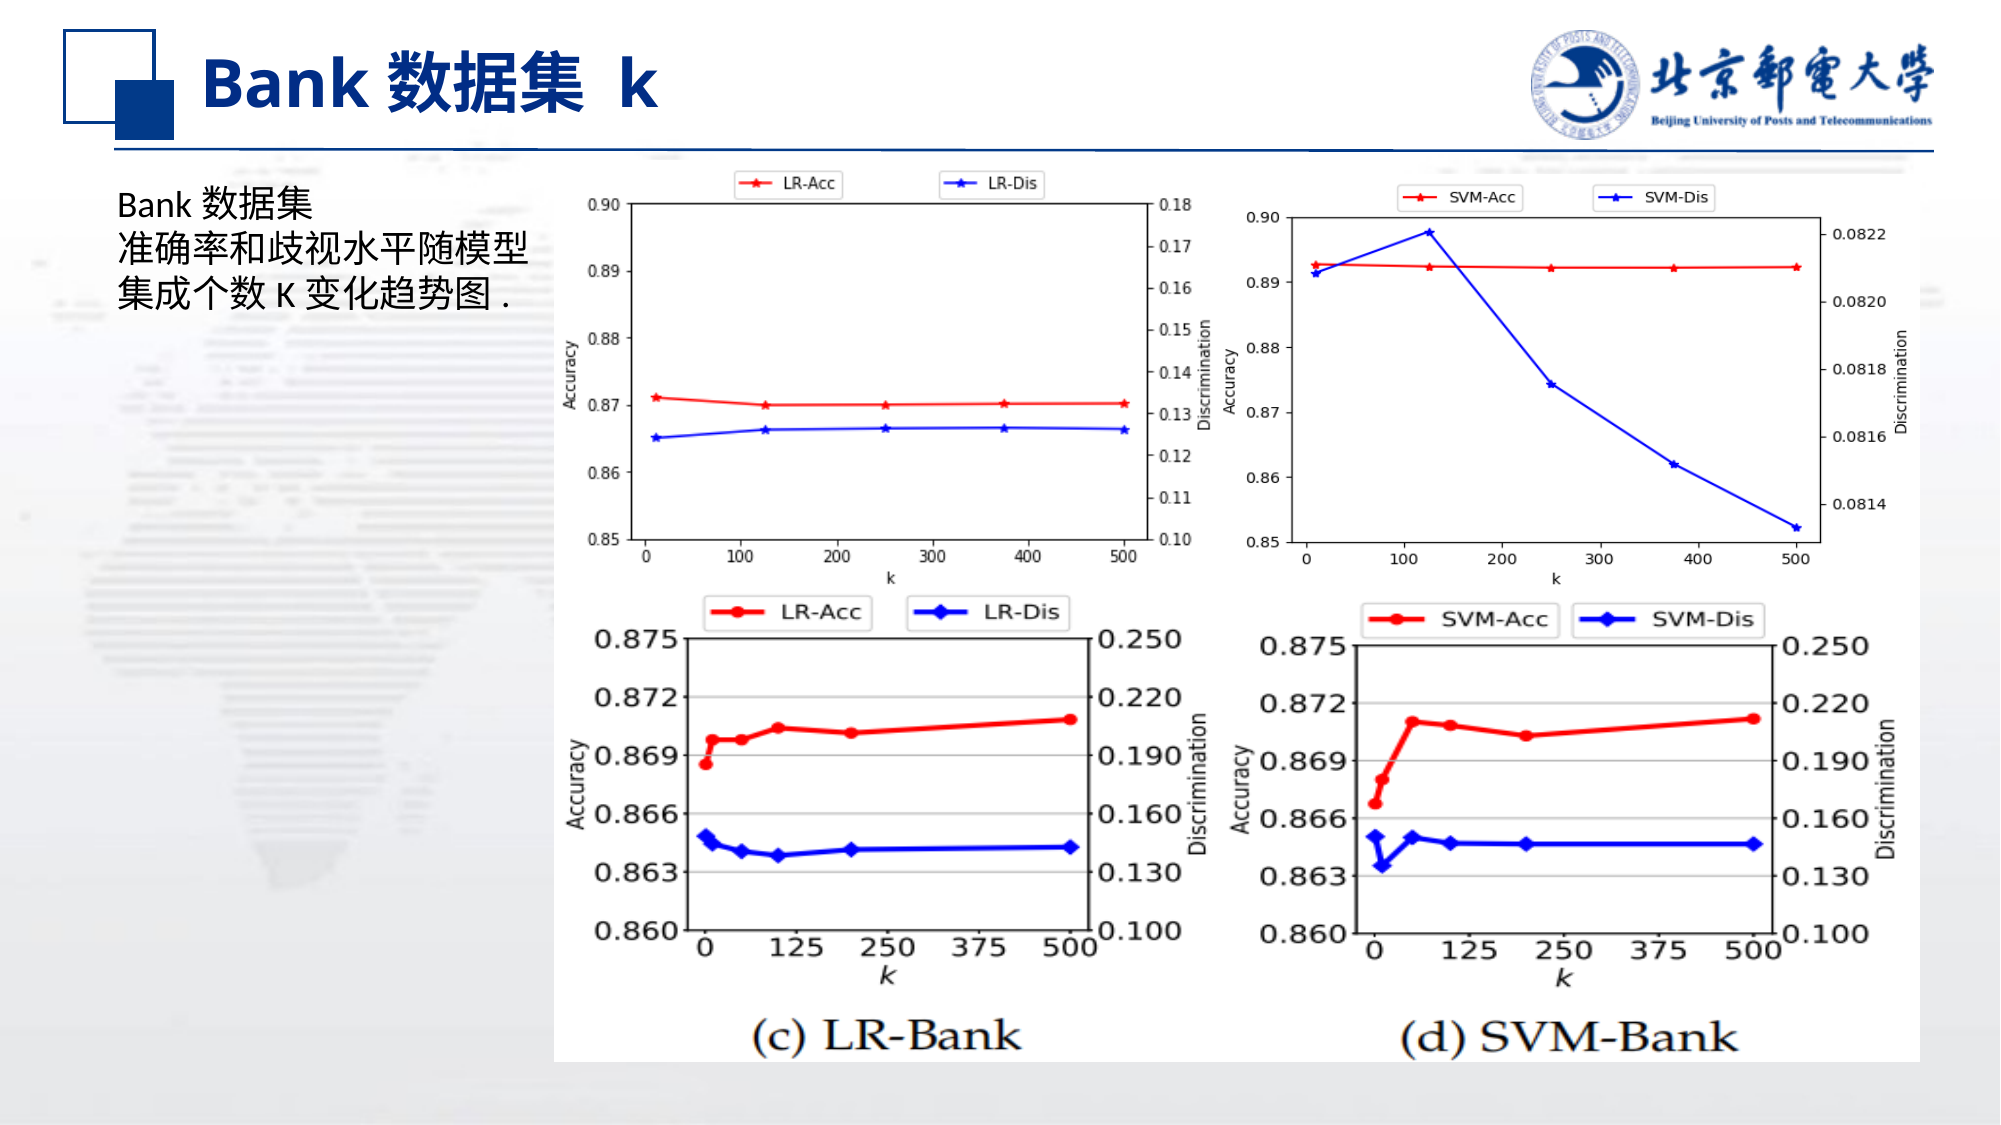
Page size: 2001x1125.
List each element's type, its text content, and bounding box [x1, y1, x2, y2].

text_box Bank数据集 准确率和歧视水平随模型集成个数K变化趋势图. [102, 172, 551, 323]
picture [0, 0, 2000, 1125]
title Bank数据集 k [184, 32, 1910, 140]
